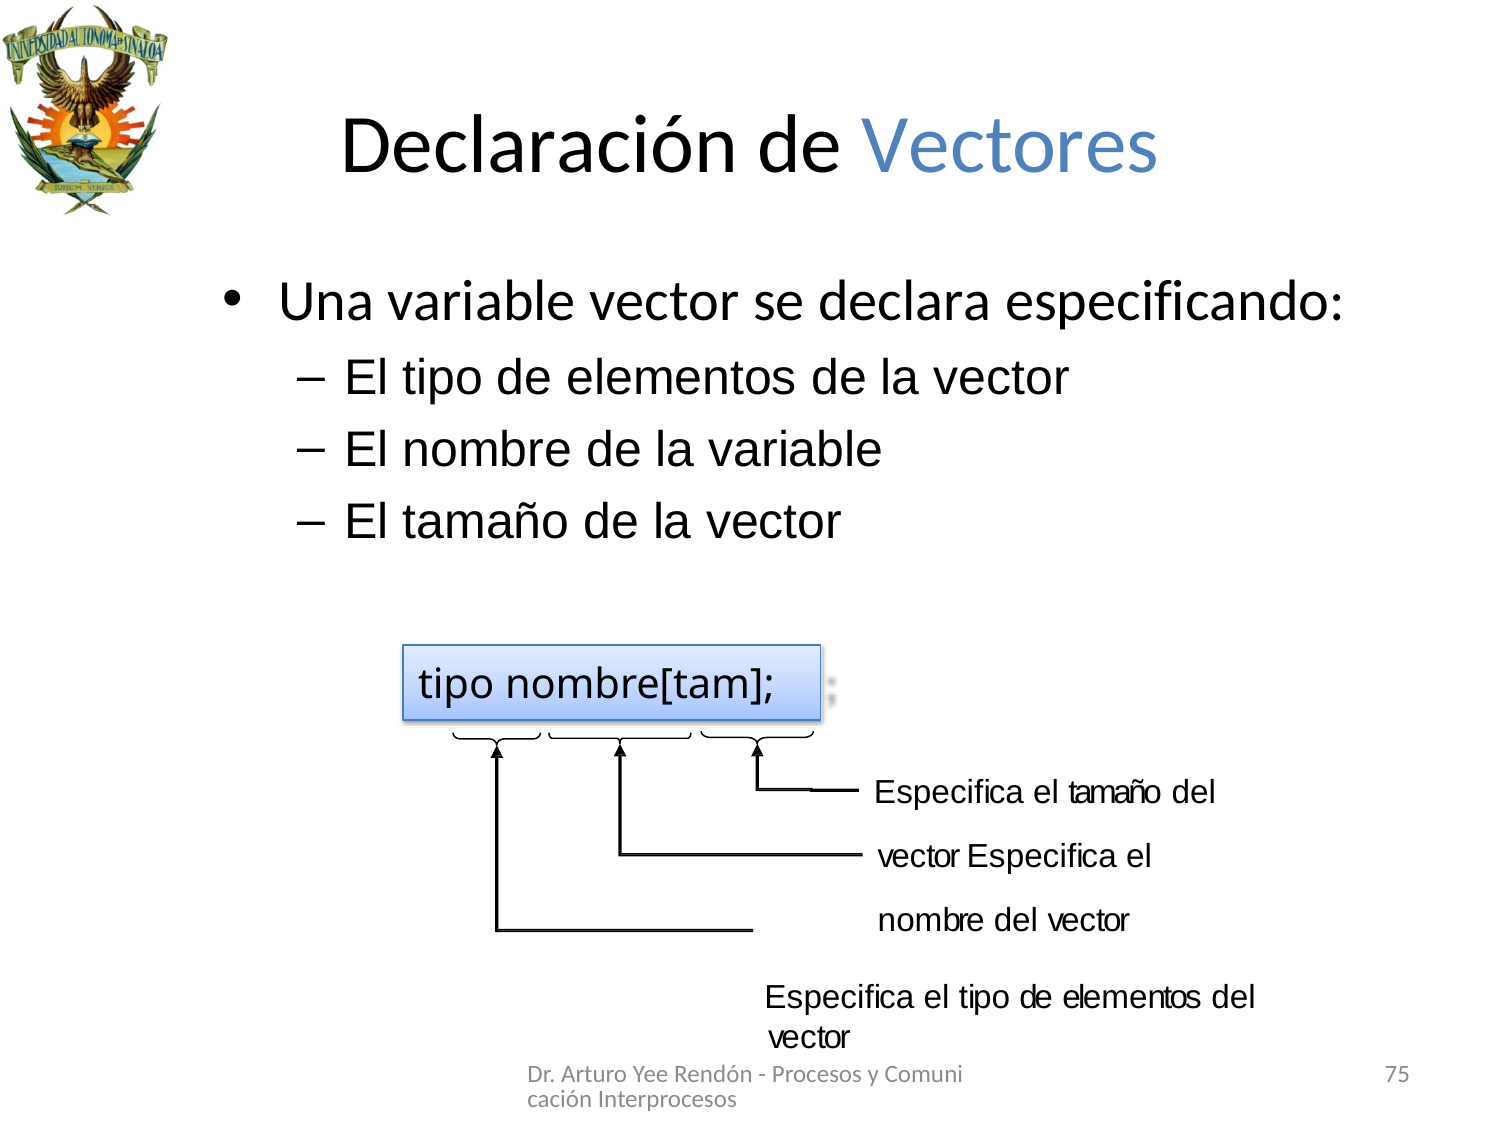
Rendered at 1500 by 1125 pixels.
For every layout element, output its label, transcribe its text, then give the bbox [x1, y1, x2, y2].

text_box tipo nombre[tam]; Especifica el tamaño del vector Especifica el nombre del vector Especifica el tipo de elementos del vector [416, 657, 1272, 1056]
picture [0, 3, 170, 219]
title Declaración de Vectores [75, 44, 1425, 233]
slide_number 75 [1074, 1042, 1425, 1103]
text_box [751, 743, 859, 792]
footer Dr. Arturo Yee Rendón - Procesos y Comunicación Interprocesos [512, 1042, 988, 1103]
text_box [402, 645, 821, 721]
text_box [385, 641, 875, 743]
list Una variable vector se declara especificando: El tipo de elementos de la vector El nombre de la variable El tamaño de la vector [75, 262, 1425, 901]
